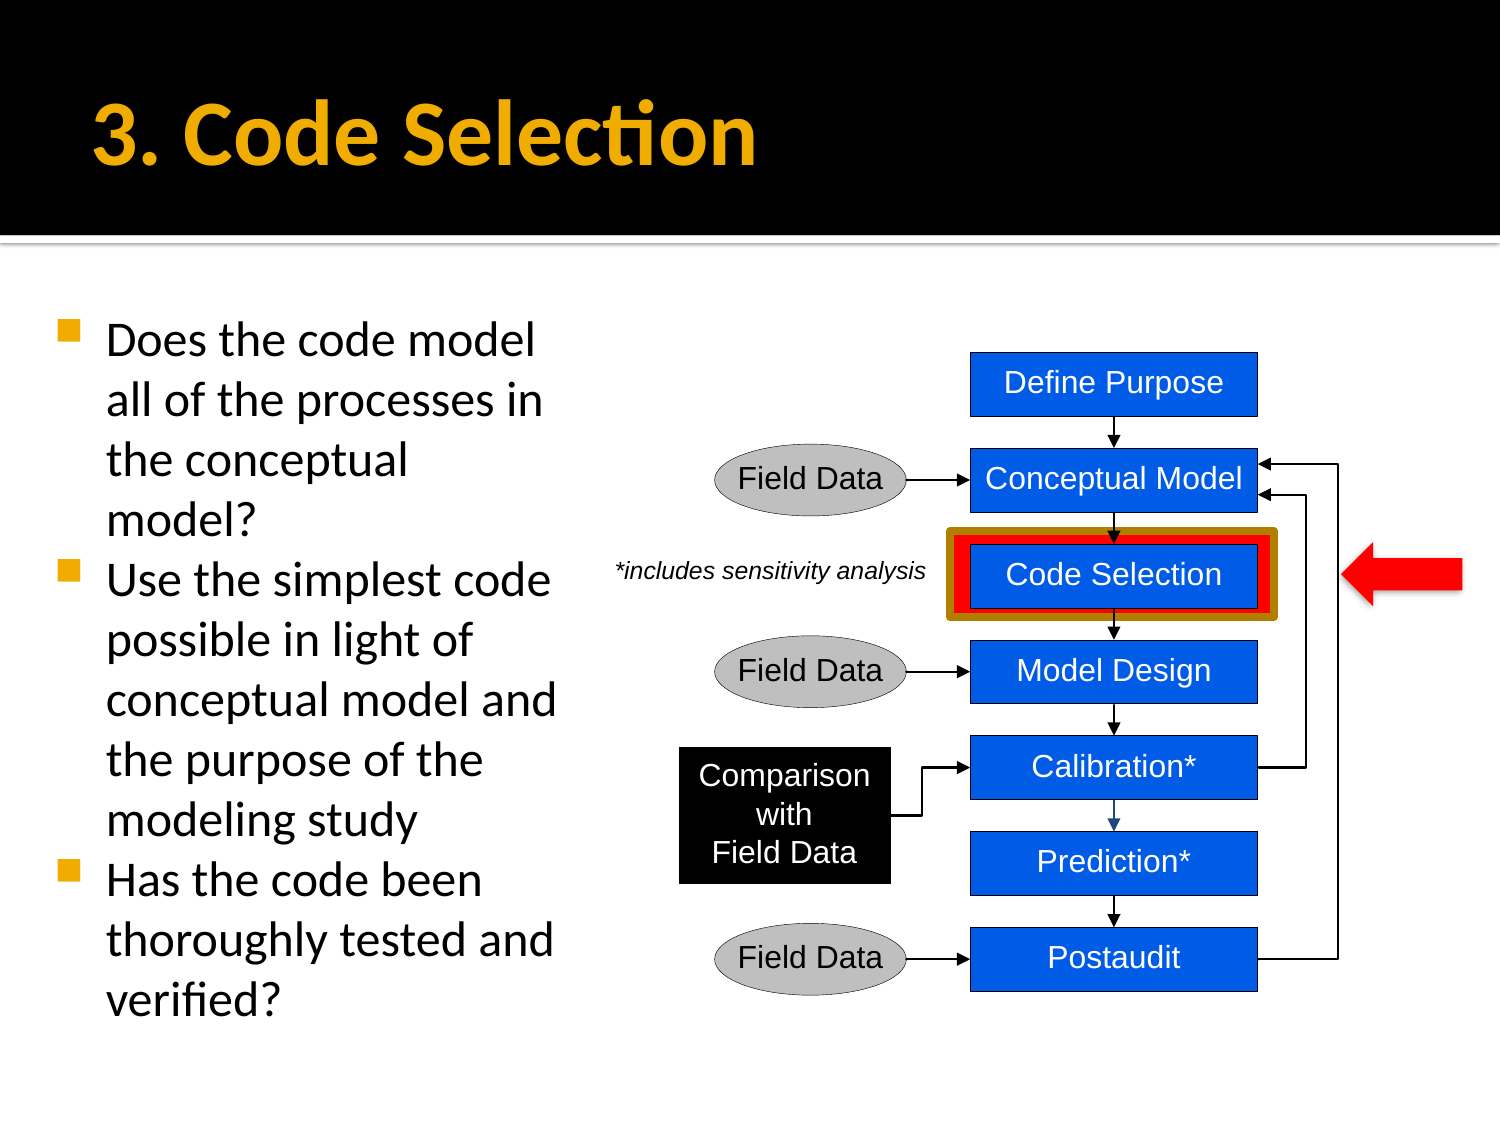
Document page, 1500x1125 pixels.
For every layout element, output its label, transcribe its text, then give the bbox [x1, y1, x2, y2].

list Does the code model all of the processes in the conceptual model? Use the simplest code possible in light of conceptual model and the purpose of the modeling study Has the code been thoroughly tested and verified? [24, 290, 588, 1051]
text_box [1347, 531, 1463, 618]
title 3. Code Selection [75, 25, 1425, 231]
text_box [612, 349, 1341, 998]
